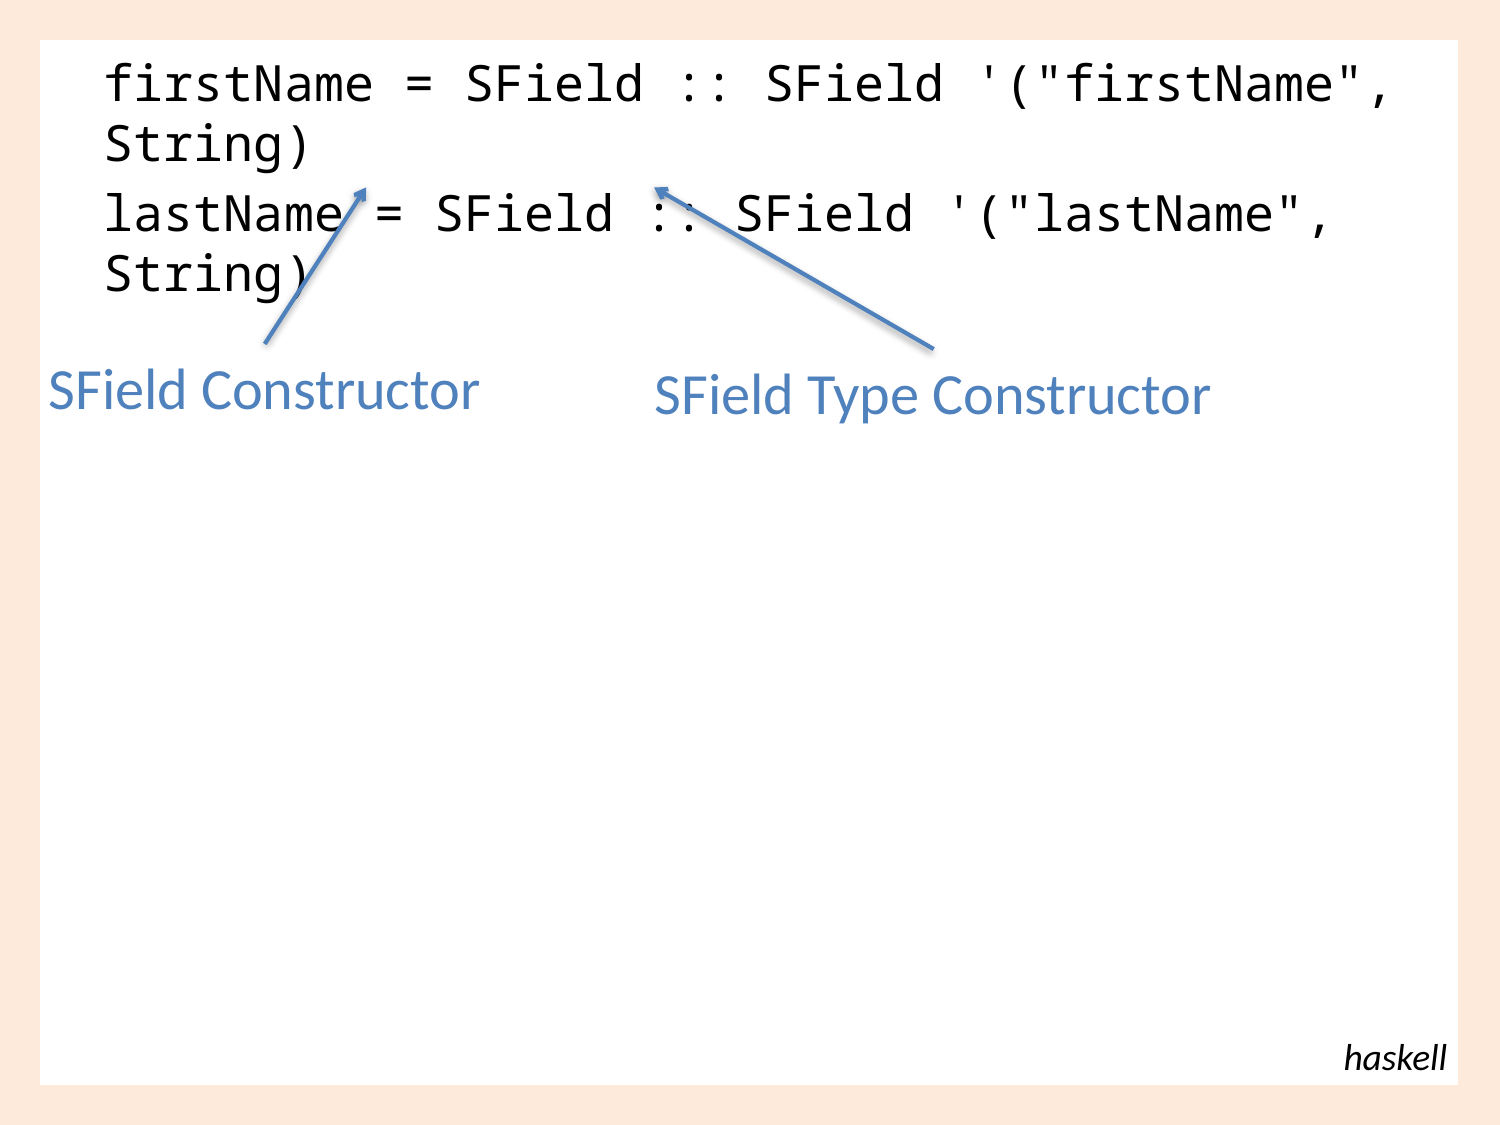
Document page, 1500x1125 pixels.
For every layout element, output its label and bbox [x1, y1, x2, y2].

text_box [17, 17, 1481, 1108]
text_box [264, 187, 367, 345]
text_box [653, 187, 934, 350]
